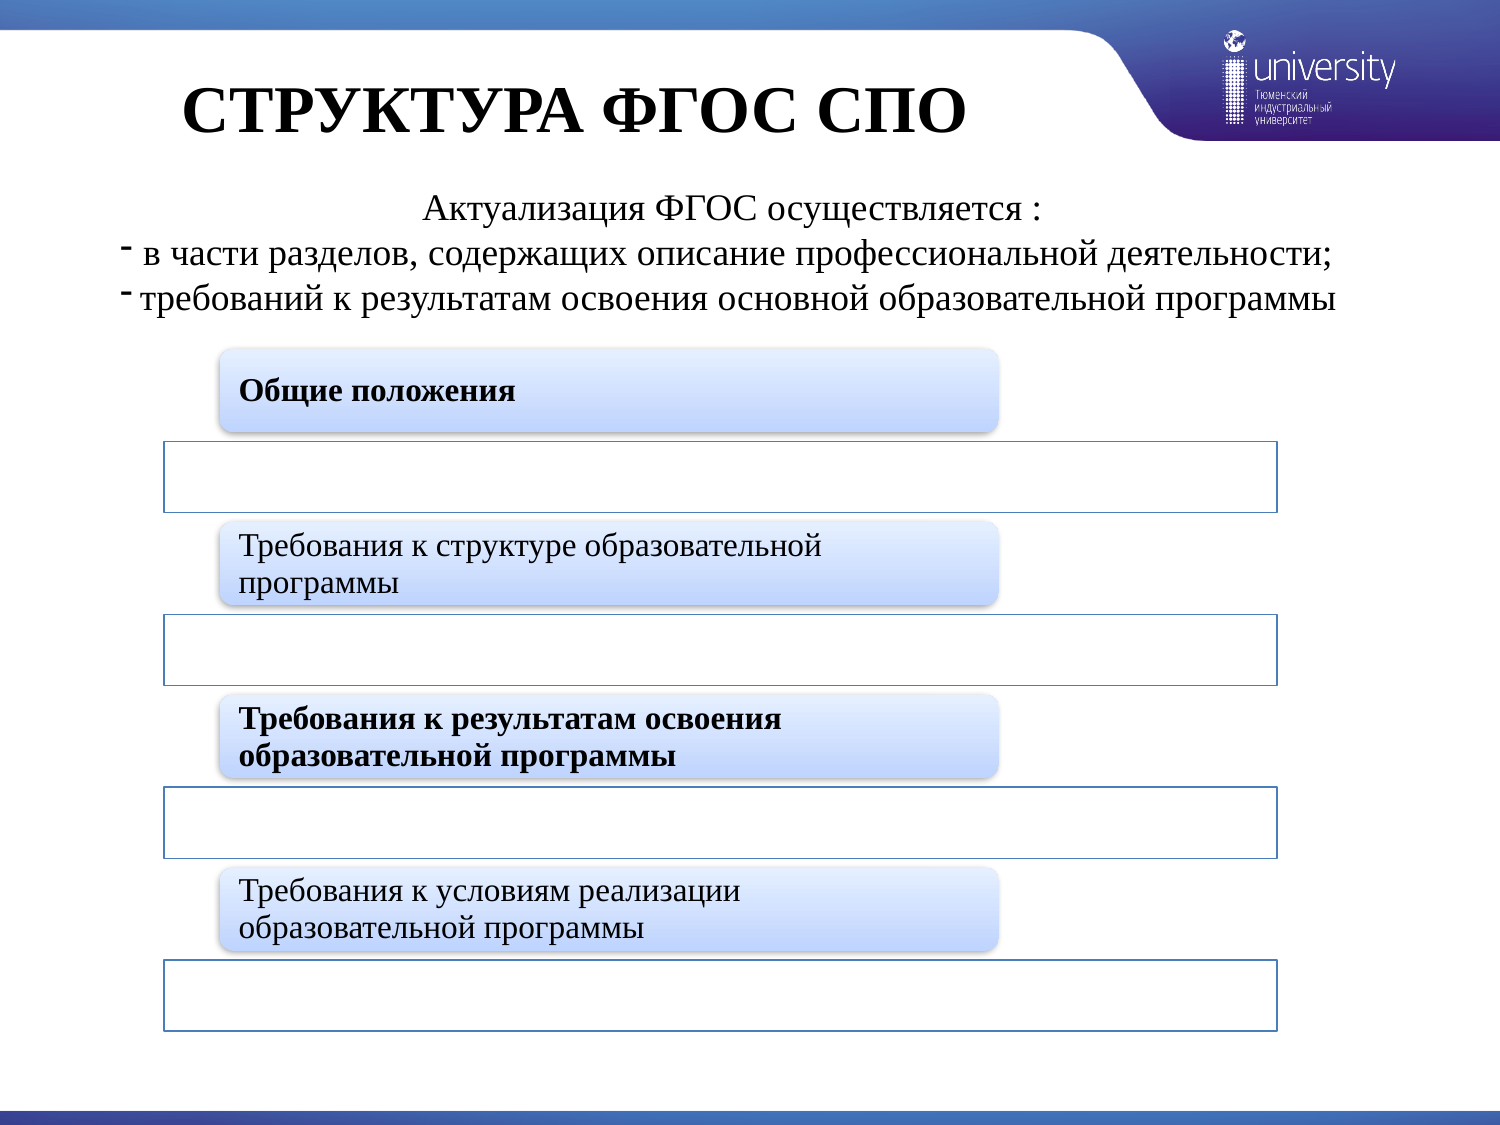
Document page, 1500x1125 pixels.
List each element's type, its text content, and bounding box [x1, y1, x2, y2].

text_box Актуализация ФГОС осуществляется : в части разделов, содержащих описание профессиональной деятельности; требований к результатам освоения основной образовательной программы [105, 175, 1360, 326]
picture [0, 0, 1500, 141]
picture [0, 1108, 1500, 1125]
text_box СТРУКТУРА ФГОС СПО [93, 58, 1058, 154]
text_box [163, 339, 1278, 1032]
